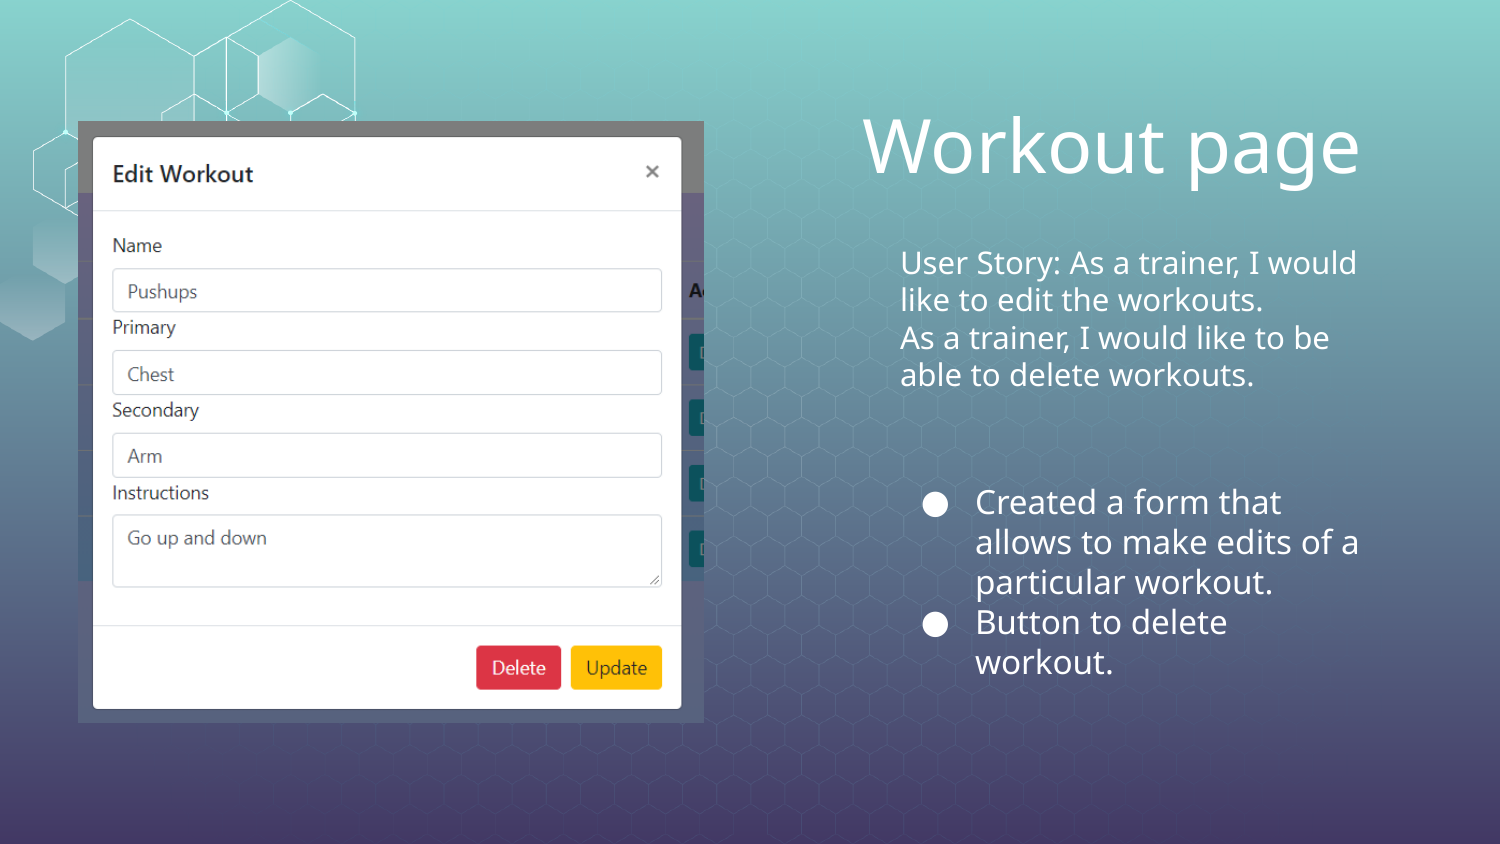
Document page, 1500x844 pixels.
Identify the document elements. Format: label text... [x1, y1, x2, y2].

picture [0, 0, 1398, 844]
title Workout page [0, 83, 1378, 194]
text_box Created a form that allows to make edits of a particular workout. Button to delete workout. [885, 466, 1378, 696]
text_box User Story: As a trainer, I would like to edit the workouts. As a trainer, I would like to be able to delete workouts. [885, 228, 1378, 408]
